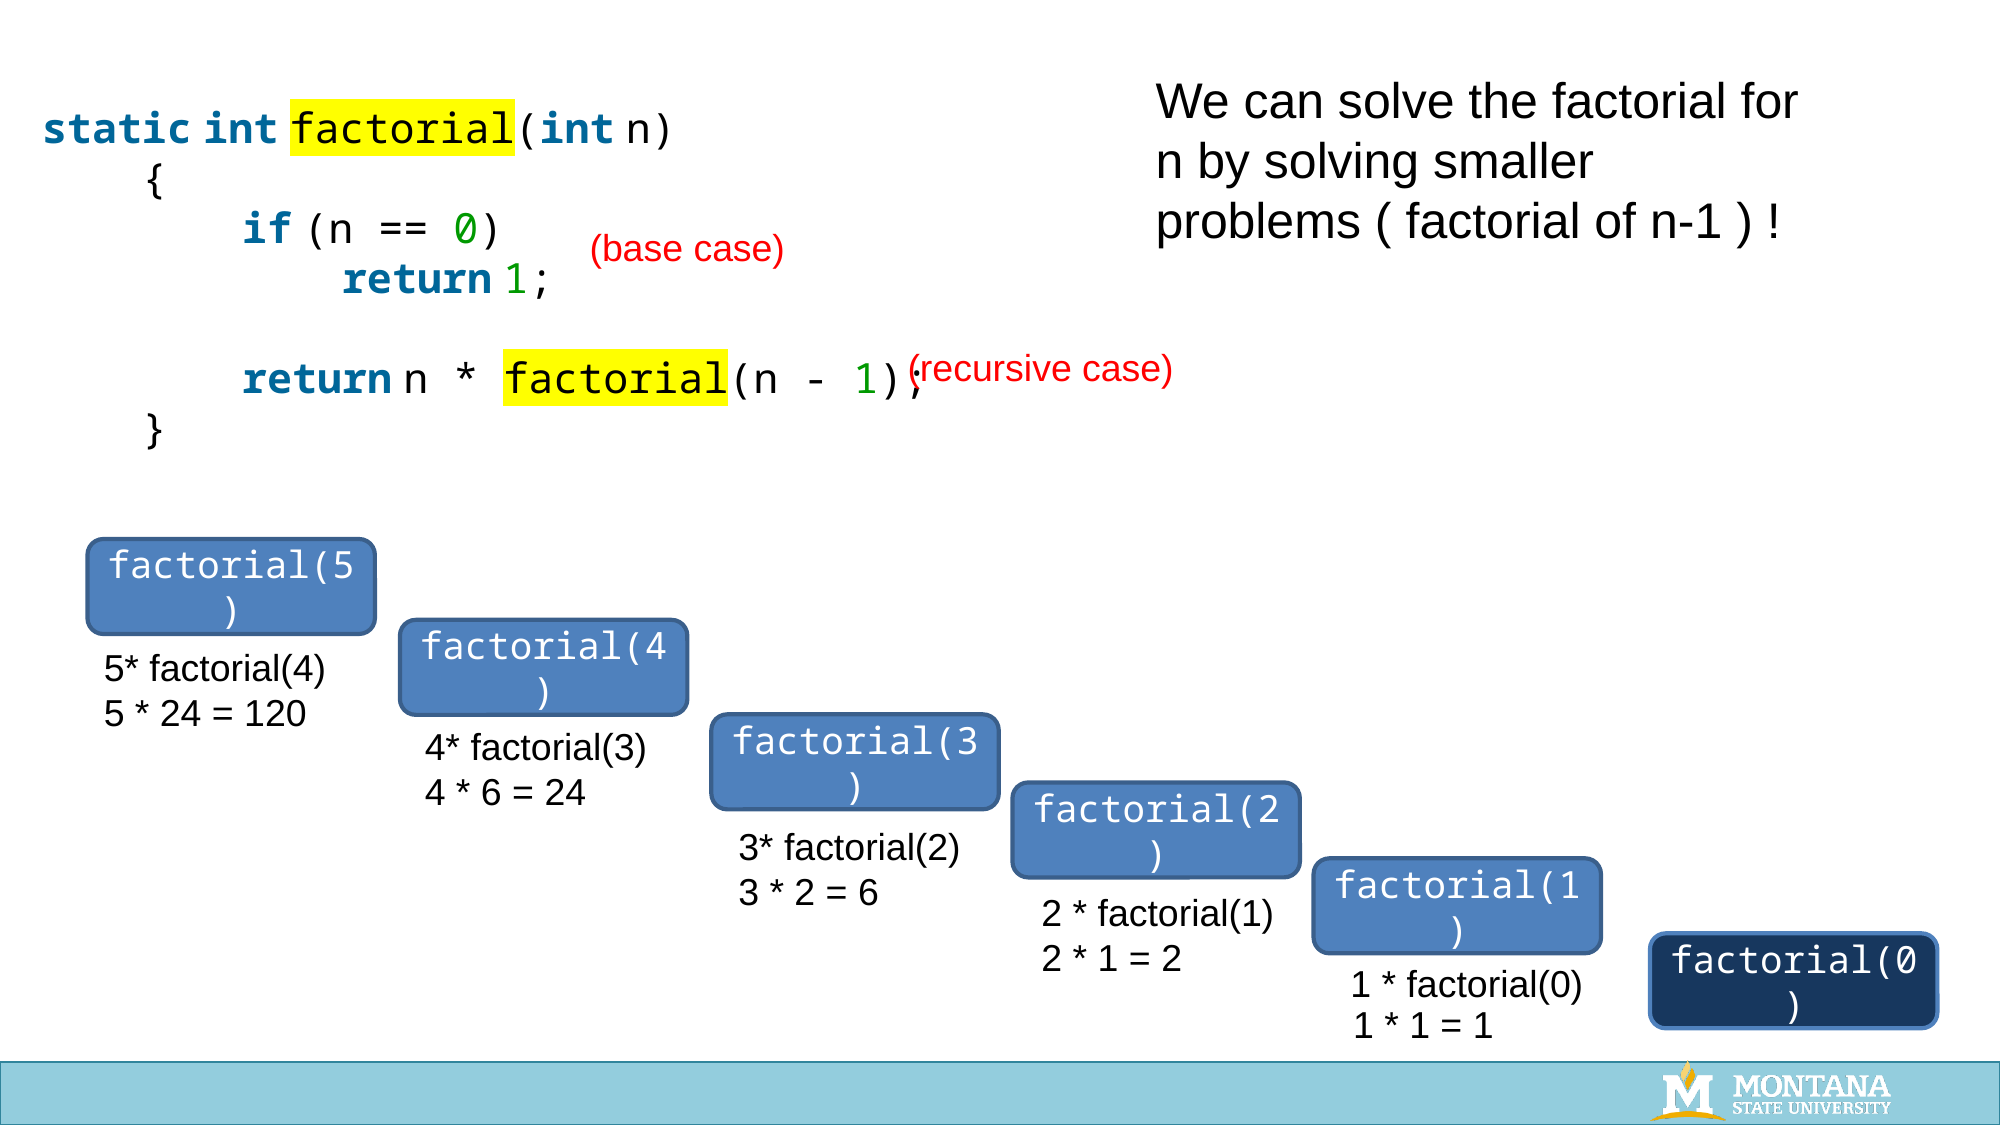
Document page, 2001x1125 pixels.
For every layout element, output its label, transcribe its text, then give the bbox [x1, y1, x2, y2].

text_box factorial(5) [85, 536, 378, 637]
text_box factorial(0) [1647, 931, 1940, 1031]
text_box We can solve the factorial for n by solving smaller problems ( factorial of n-1 ) ! [1140, 60, 1822, 256]
picture [1649, 1060, 1892, 1122]
text_box factorial(1) [1311, 856, 1604, 956]
text_box static int factorial(int n) { if (n == 0) return 1; return n * factorial(n - 1); } [42, 101, 929, 452]
text_box 4* factorial(3) 4 * 6 = 24 [409, 716, 663, 821]
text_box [1892, 1060, 2000, 1125]
text_box factorial(3) [709, 712, 1001, 812]
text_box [0, 1060, 1647, 1125]
text_box 3* factorial(2) 3 * 2 = 6 [723, 815, 976, 920]
text_box factorial(4) [397, 617, 690, 717]
text_box 2 * factorial(1) 2 * 1 = 2 [1026, 881, 1290, 987]
text_box (base case) [574, 216, 800, 276]
text_box 1 * factorial(0) [1335, 952, 1599, 1013]
text_box 1 * 1 = 1 [1338, 993, 1509, 1053]
text_box factorial(2) [1010, 780, 1303, 880]
text_box (recursive case) [892, 336, 1189, 396]
text_box 5* factorial(4) 5 * 24 = 120 [88, 636, 342, 742]
